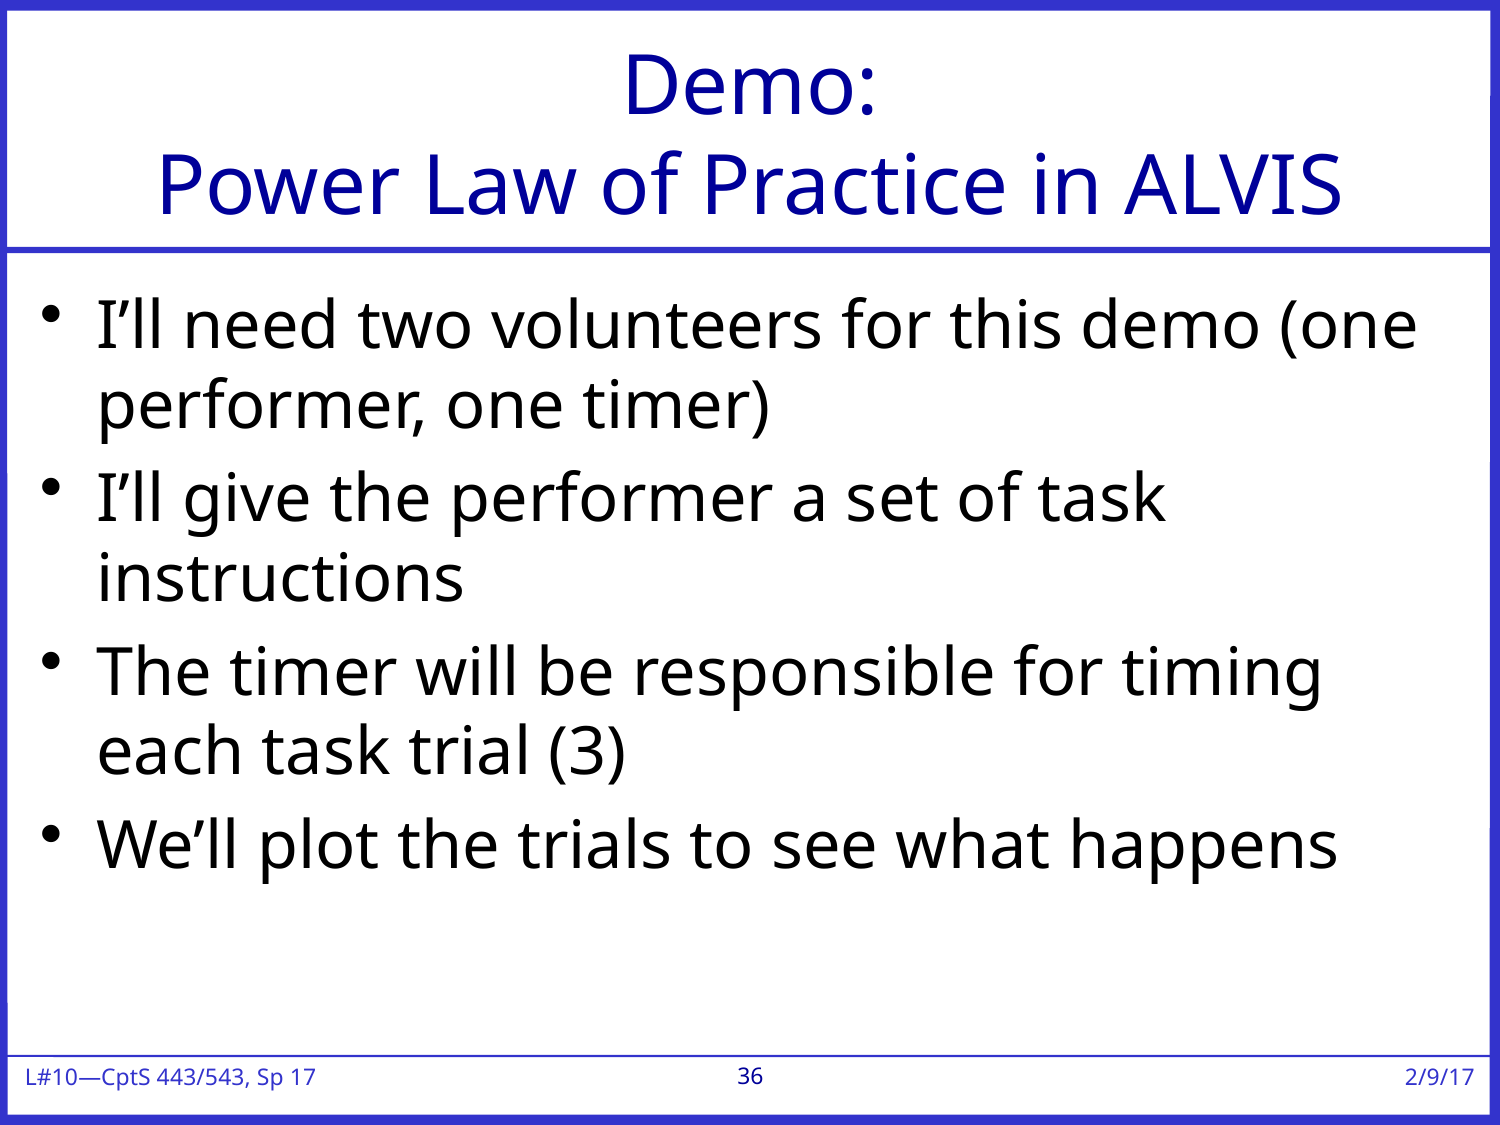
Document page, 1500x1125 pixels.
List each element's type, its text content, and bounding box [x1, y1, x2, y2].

title Demo: Power Law of Practice in ALVIS [24, 24, 1476, 238]
slide_number 36 [37, 1053, 1464, 1079]
list I’ll need two volunteers for this demo (one performer, one timer) I’ll give the performer a set of task instructions The timer will be responsible for timing each task trial (3) We’ll plot the trials to see what happens [24, 273, 1476, 1038]
